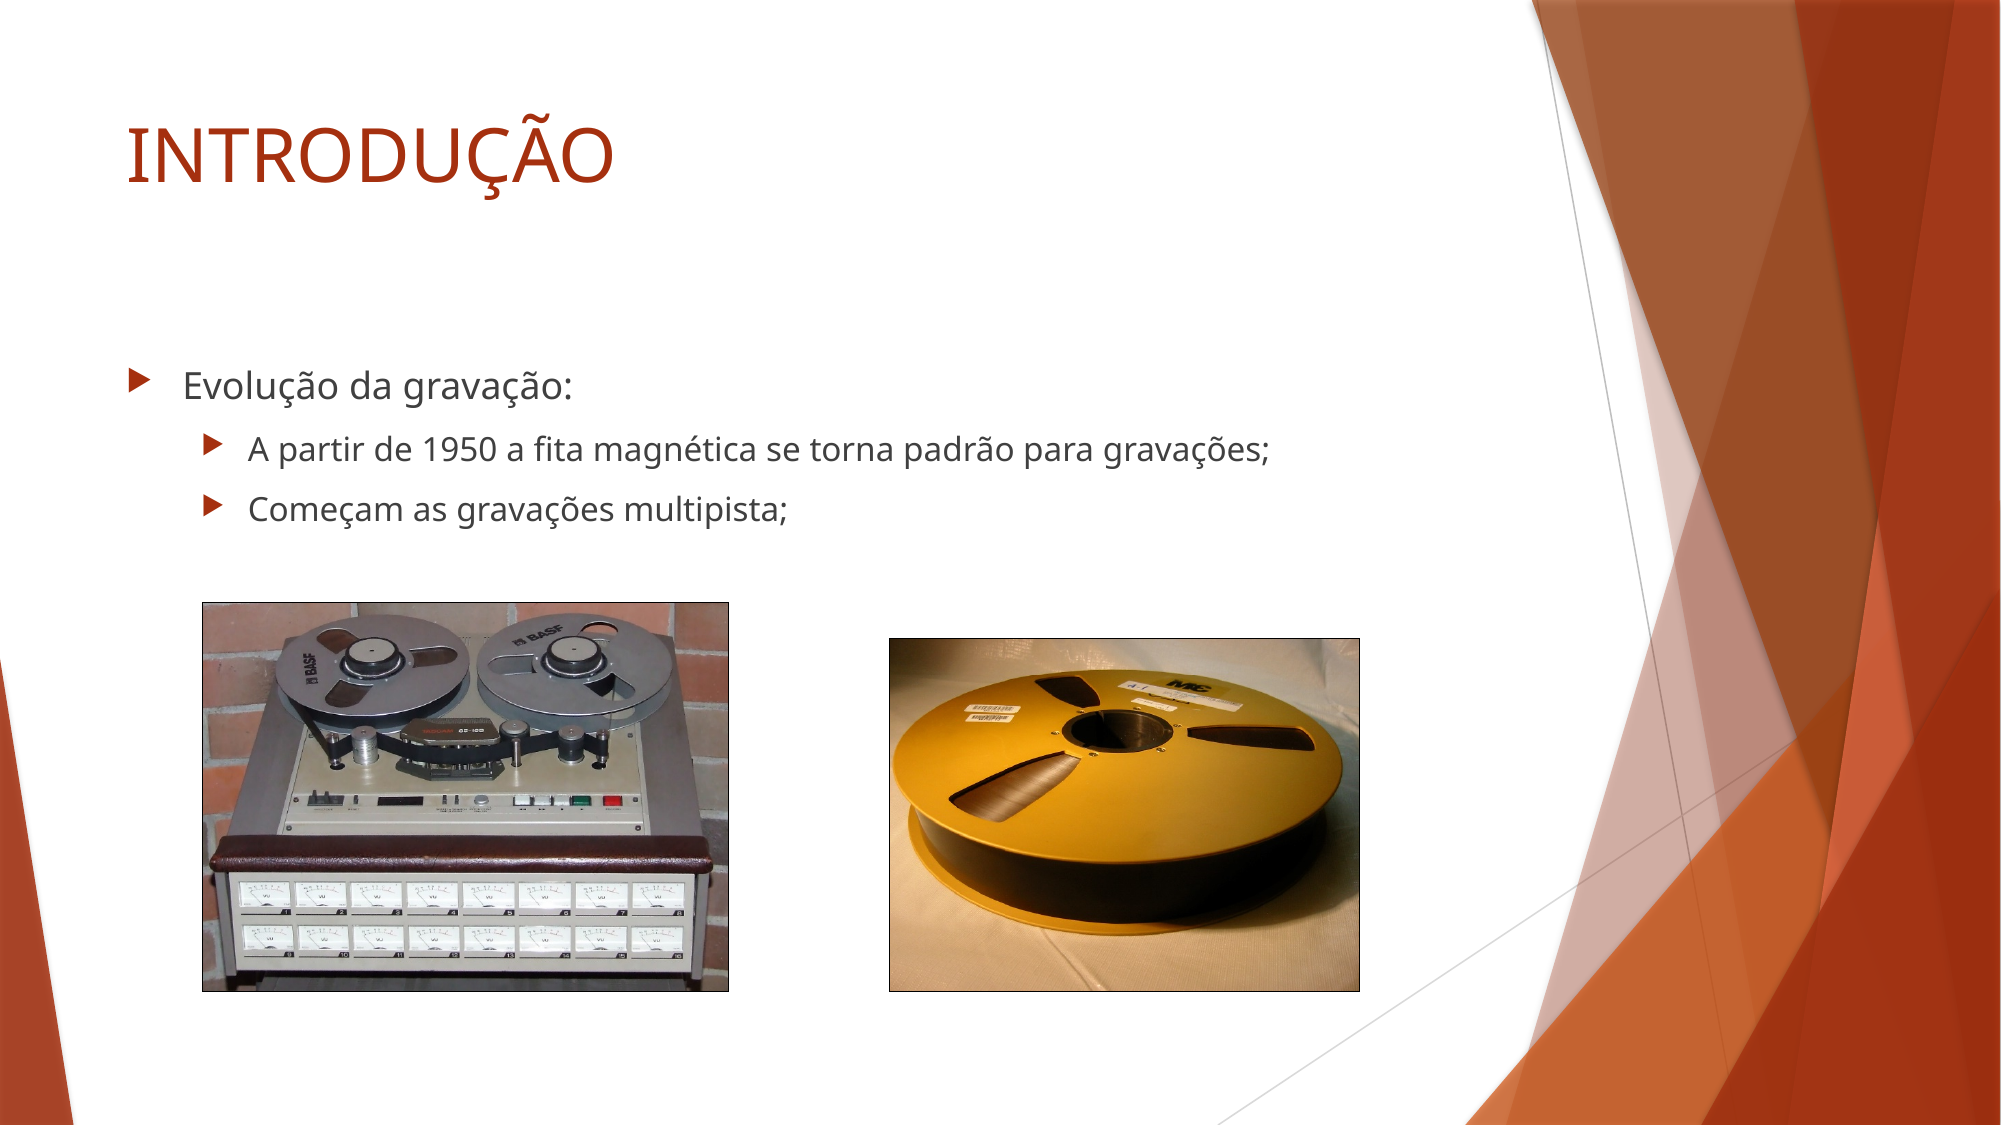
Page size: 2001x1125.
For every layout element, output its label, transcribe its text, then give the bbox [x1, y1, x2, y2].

picture [202, 601, 729, 992]
picture [889, 638, 1361, 992]
title INTRODUÇÃO [111, 99, 1522, 317]
list Evolução da gravação: A partir de 1950 a fita magnética se torna padrão para gravações; Começam as gravações multipista; [111, 354, 1522, 992]
